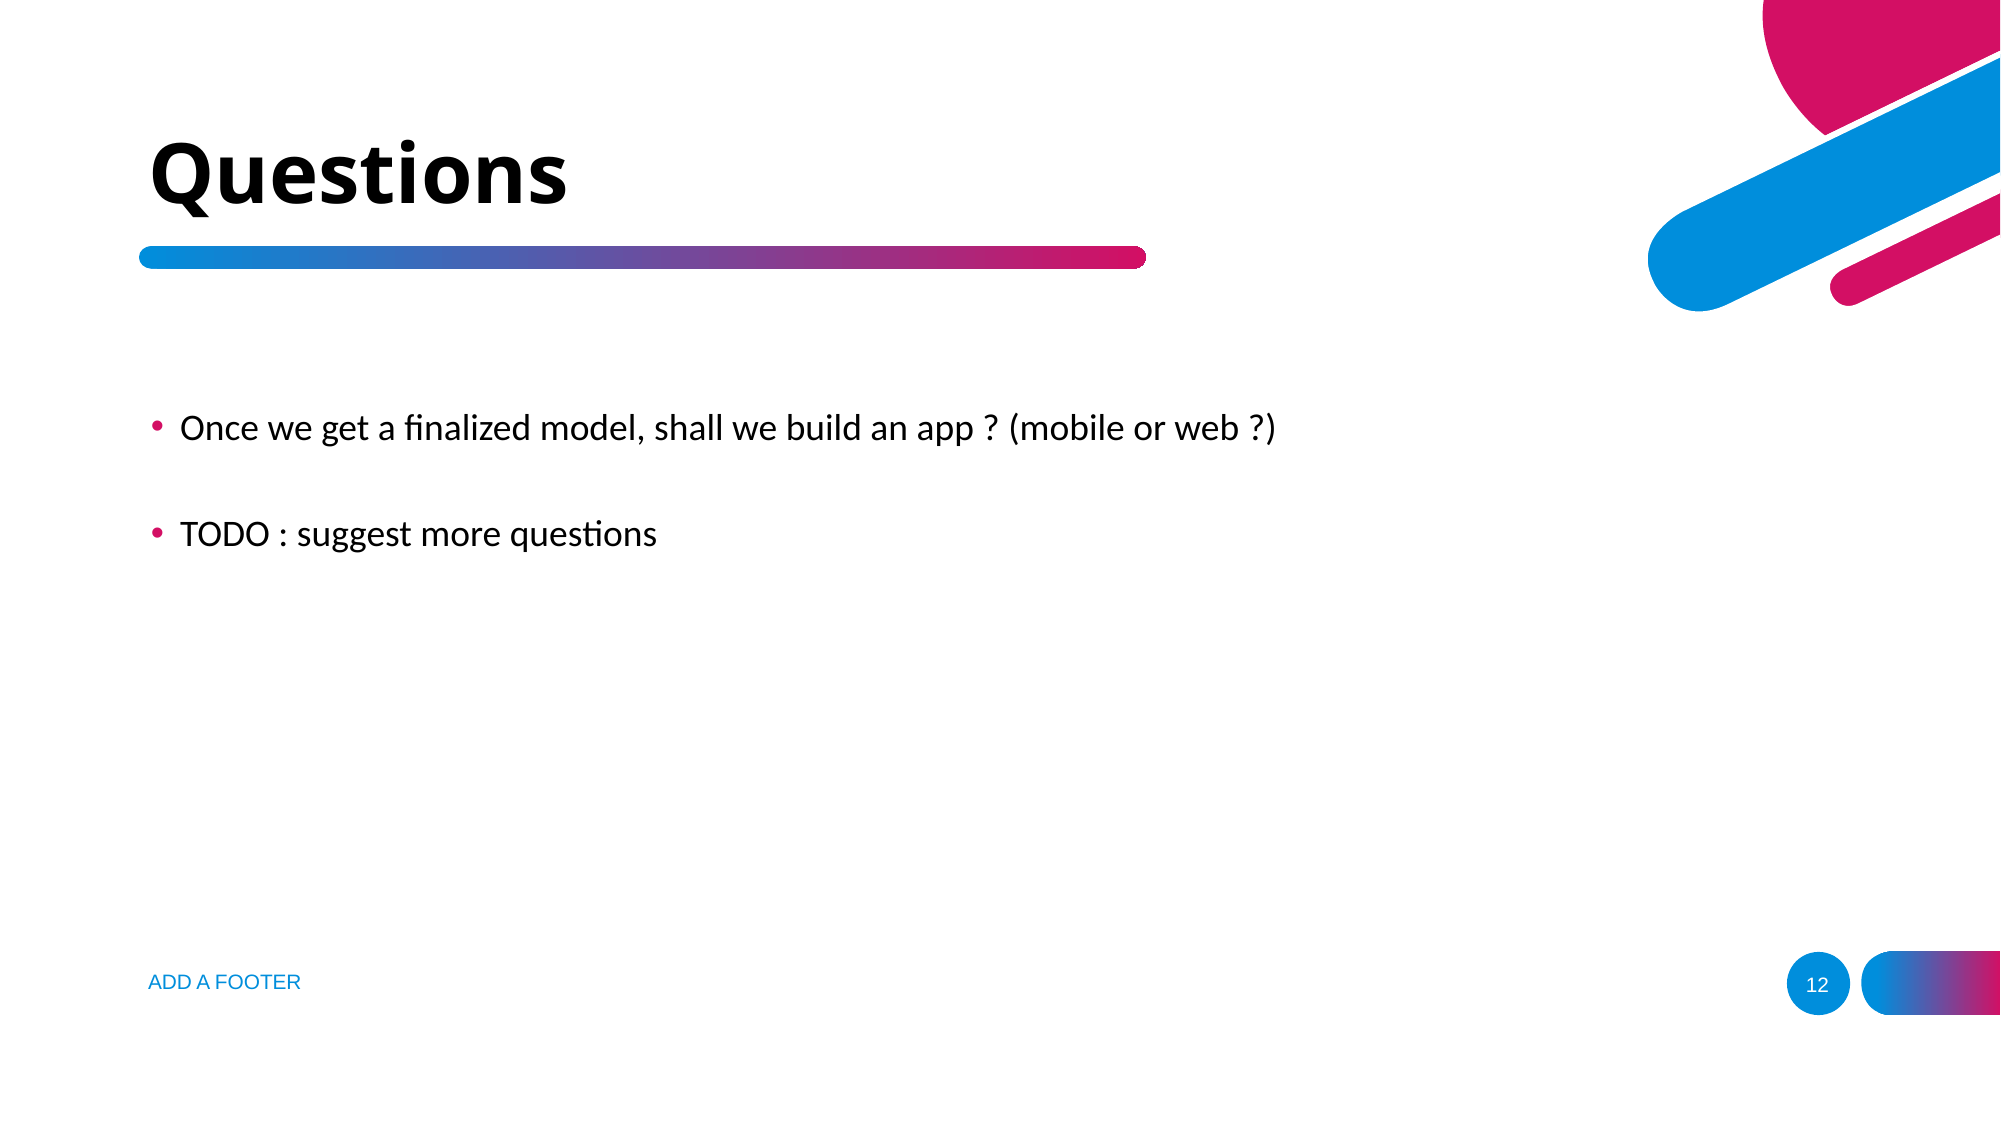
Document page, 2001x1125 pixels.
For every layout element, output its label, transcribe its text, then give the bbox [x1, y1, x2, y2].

text_box Once we get a finalized model, shall we build an app ? (mobile or web ?) TODO : suggest more questions [136, 400, 1433, 562]
title Questions [133, 99, 1618, 255]
footer ADD A FOOTER [133, 951, 809, 1011]
slide_number 12 [1772, 954, 1863, 1015]
